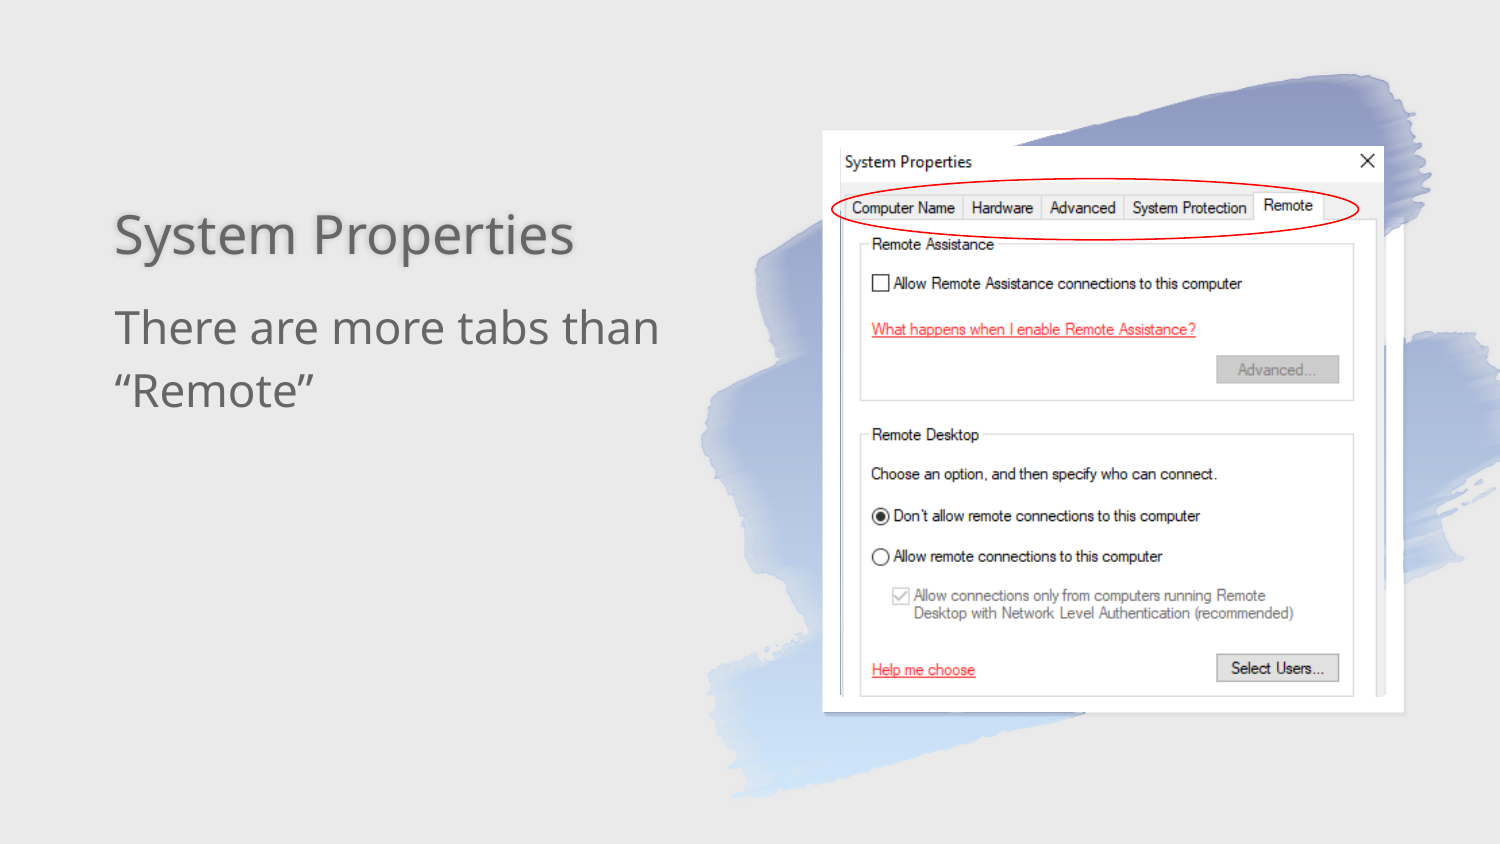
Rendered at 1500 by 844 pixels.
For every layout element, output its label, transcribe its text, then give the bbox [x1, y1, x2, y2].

picture [0, 0, 1500, 844]
text_box [831, 204, 835, 214]
title System Properties [114, 129, 688, 266]
list There are more tabs than “Remote” [114, 290, 688, 441]
